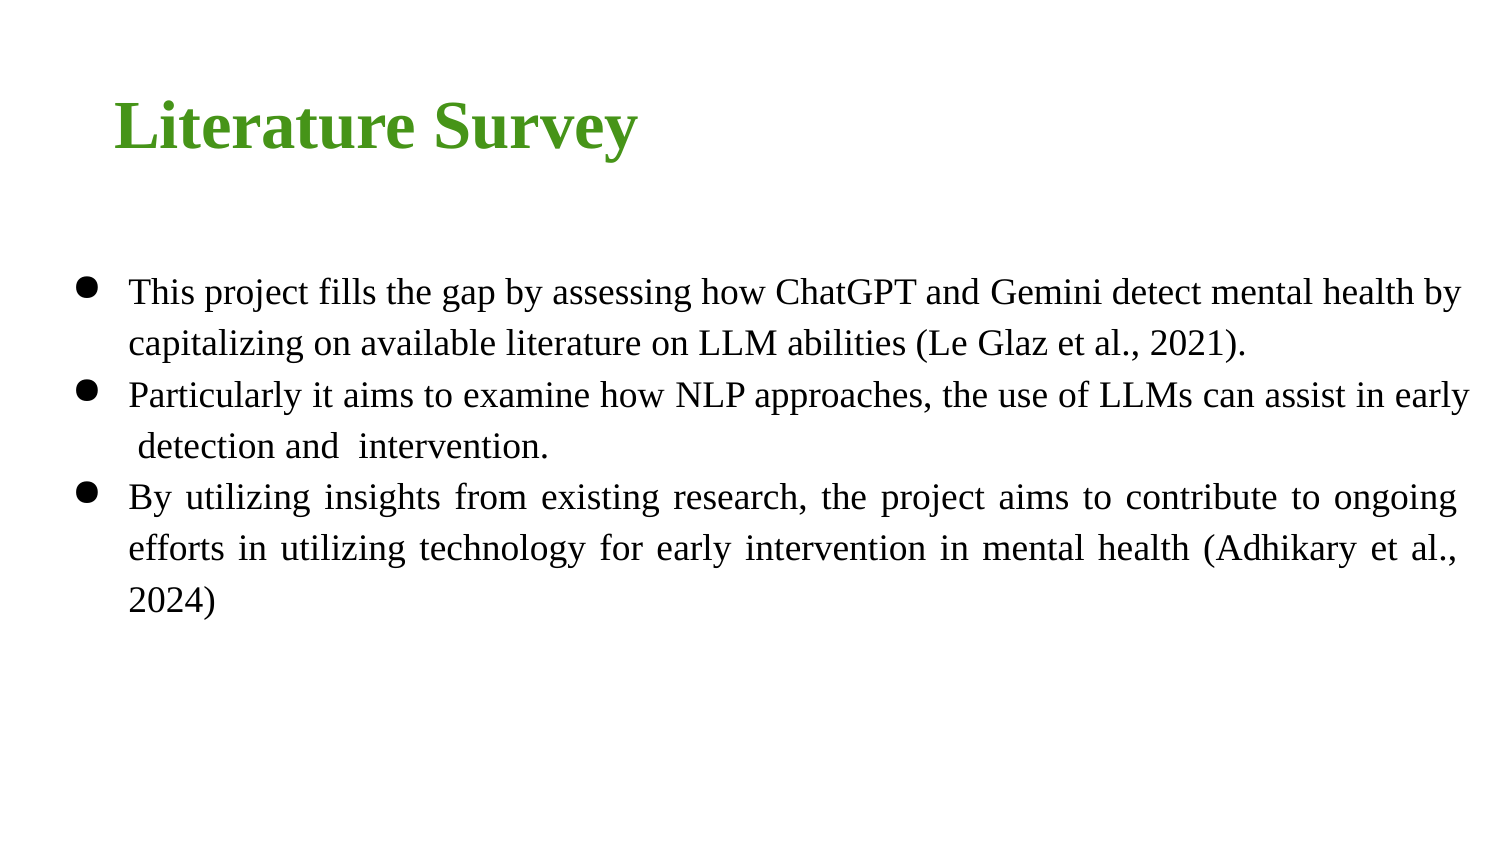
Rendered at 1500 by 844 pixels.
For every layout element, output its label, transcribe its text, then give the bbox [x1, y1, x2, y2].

text_box This project fills the gap by assessing how ChatGPT and Gemini detect mental health by capitalizing on available literature on LLM abilities (Le Glaz et al., 2021). Particularly it aims to examine how NLP approaches, the use of LLMs can assist in early detection and intervention. By utilizing insights from existing research, the project aims to contribute to ongoing efforts in utilizing technology for early intervention in mental health (Adhikary et al., 2024) [69, 258, 1474, 620]
title Literature Survey [112, 77, 644, 221]
